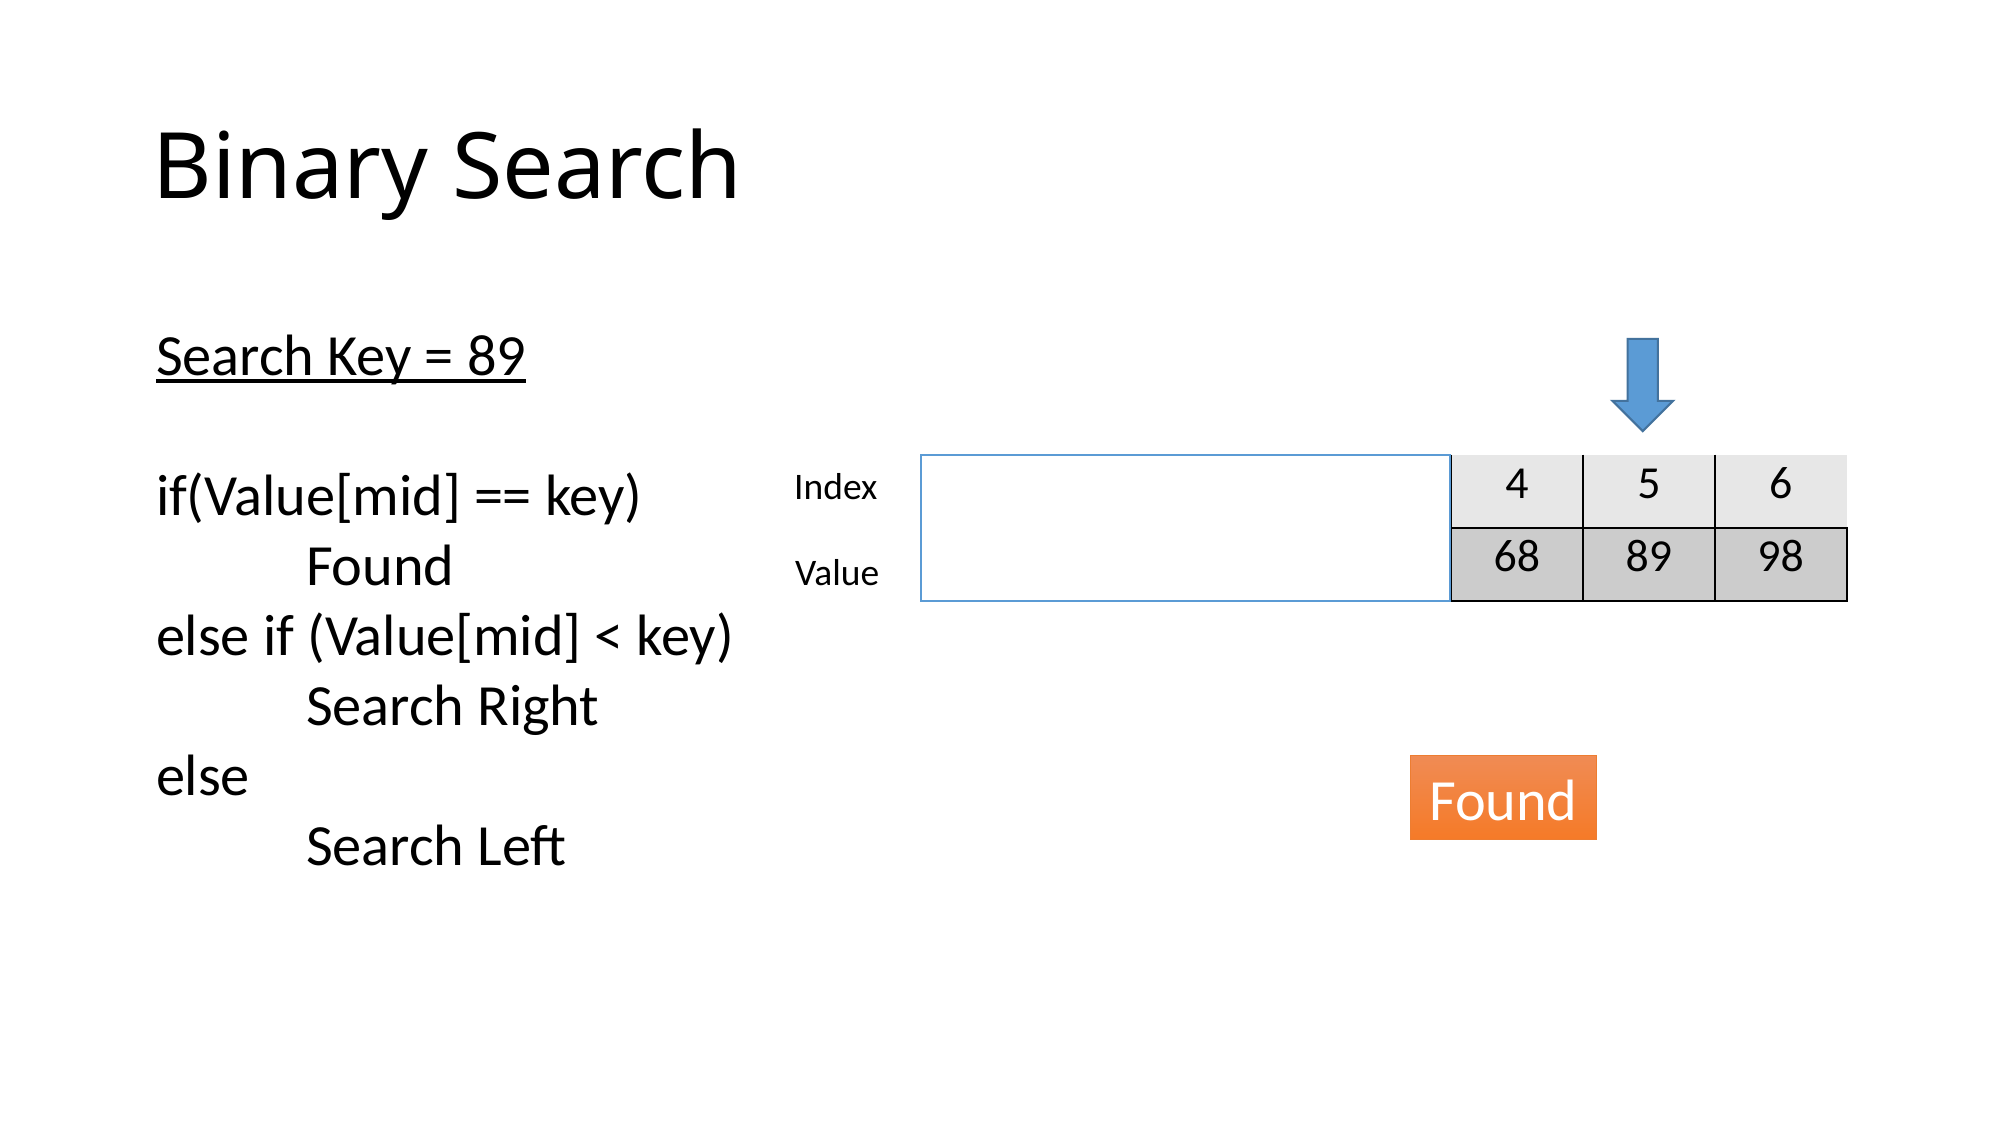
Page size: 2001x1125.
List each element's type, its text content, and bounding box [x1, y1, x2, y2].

text_box Value [780, 540, 895, 601]
text_box [920, 454, 1451, 602]
text_box Index [779, 454, 893, 515]
table_header 6 [1716, 455, 1847, 527]
table_cell 89 [1584, 529, 1714, 600]
text_box [1609, 337, 1676, 433]
table_cell 98 [1716, 529, 1846, 600]
text_box Search Key = 89 if(Value[mid] == key) Found else if (Value[mid] < key) Search Right else Search Left [141, 309, 749, 885]
table_header 4 [1452, 455, 1582, 527]
table_cell 68 [1452, 529, 1582, 600]
table_header 5 [1584, 455, 1714, 527]
title Binary Search [137, 59, 1863, 278]
text_box Found [1410, 755, 1597, 840]
